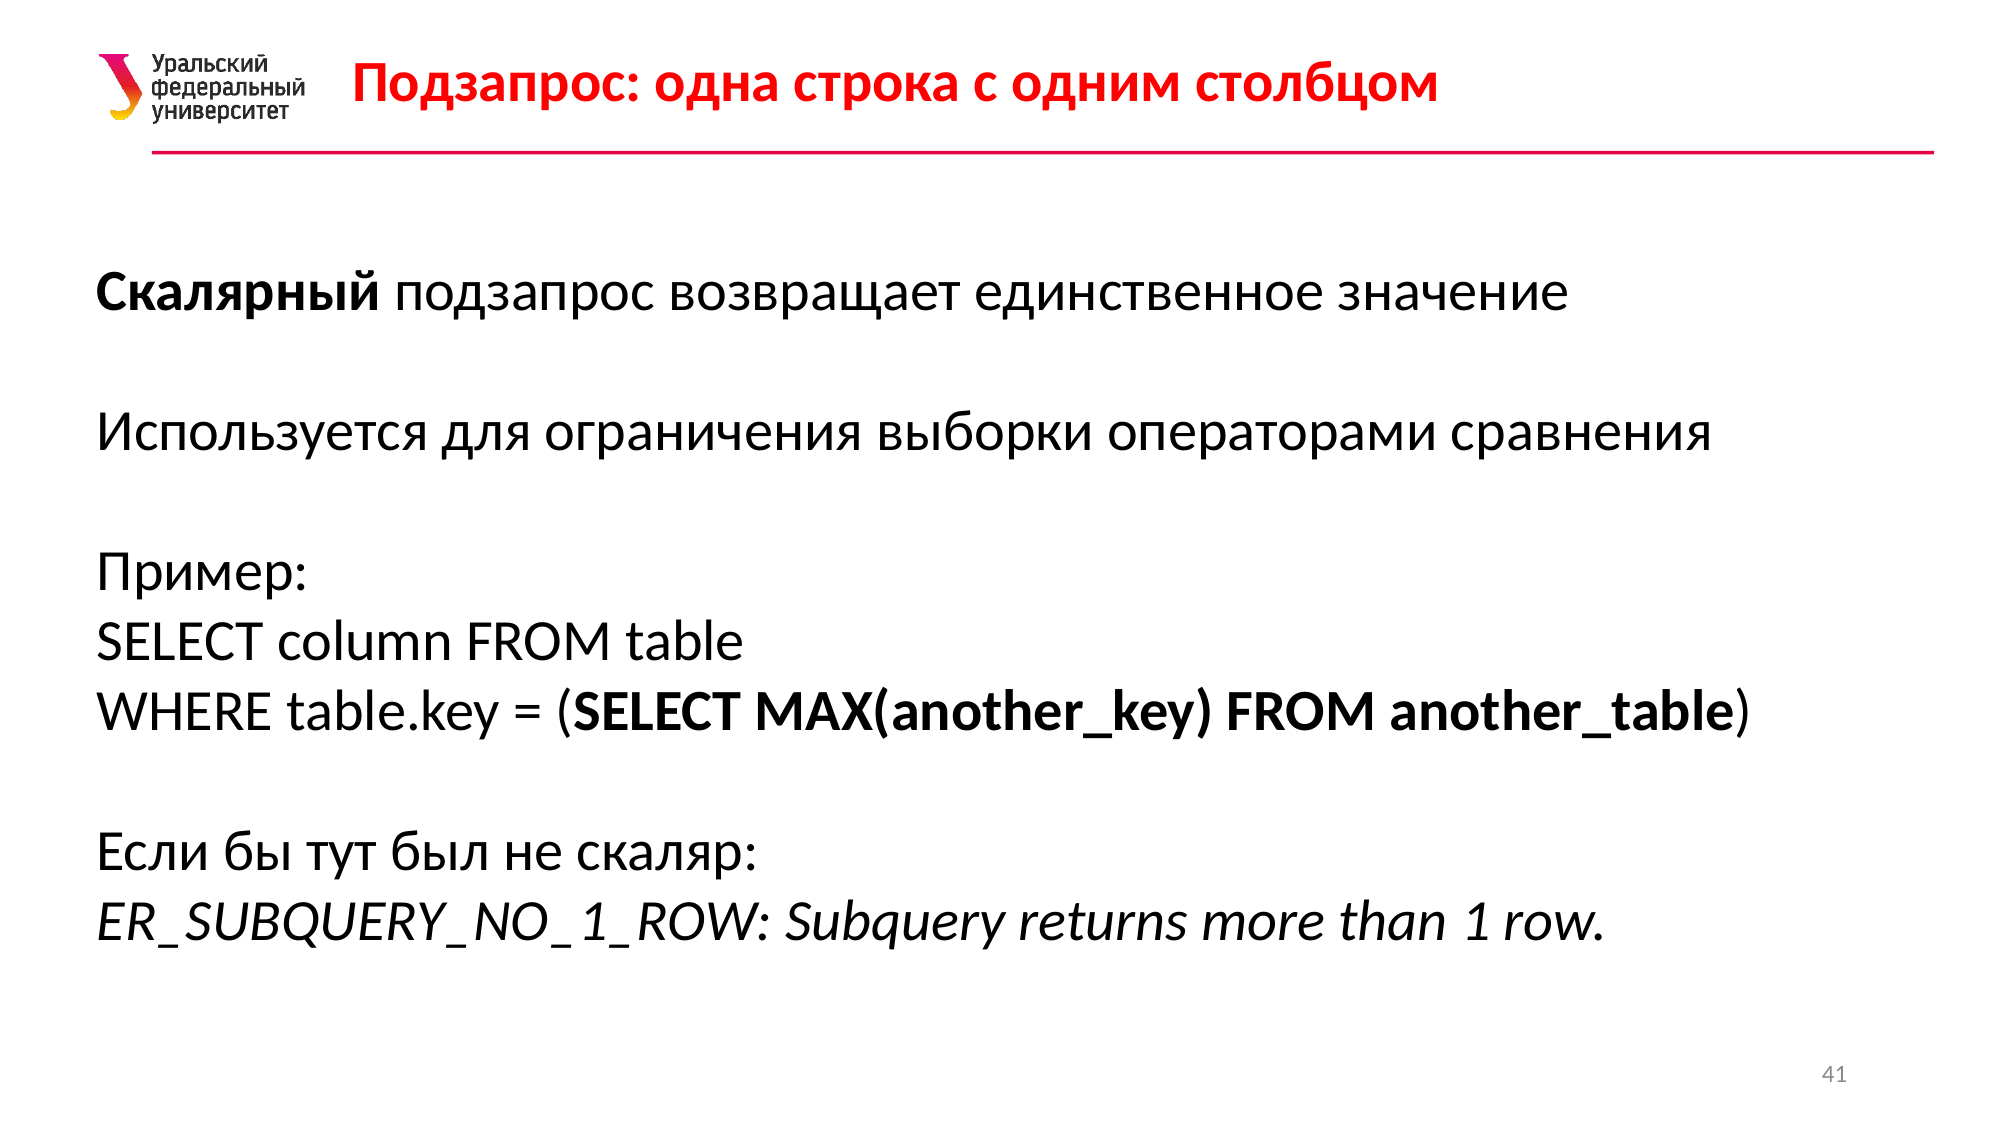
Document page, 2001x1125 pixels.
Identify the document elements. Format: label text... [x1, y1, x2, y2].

slide_number 41 [1412, 1042, 1863, 1103]
text_box Подзапрос: одна строка с одним столбцом [337, 36, 1919, 121]
text_box Скалярный подзапрос возвращает единственное значение Используется для ограничения выборки операторами сравнения Пример: SELECT column FROM table WHERE table.key = (SELECT MAX(another_key) FROM another_table) Если бы тут был не скаляр: ER_SUBQUERY_NO_1_ROW: Subquery returns more than 1 row. [82, 244, 1919, 960]
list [98, 52, 320, 124]
text_box [151, 150, 1935, 155]
